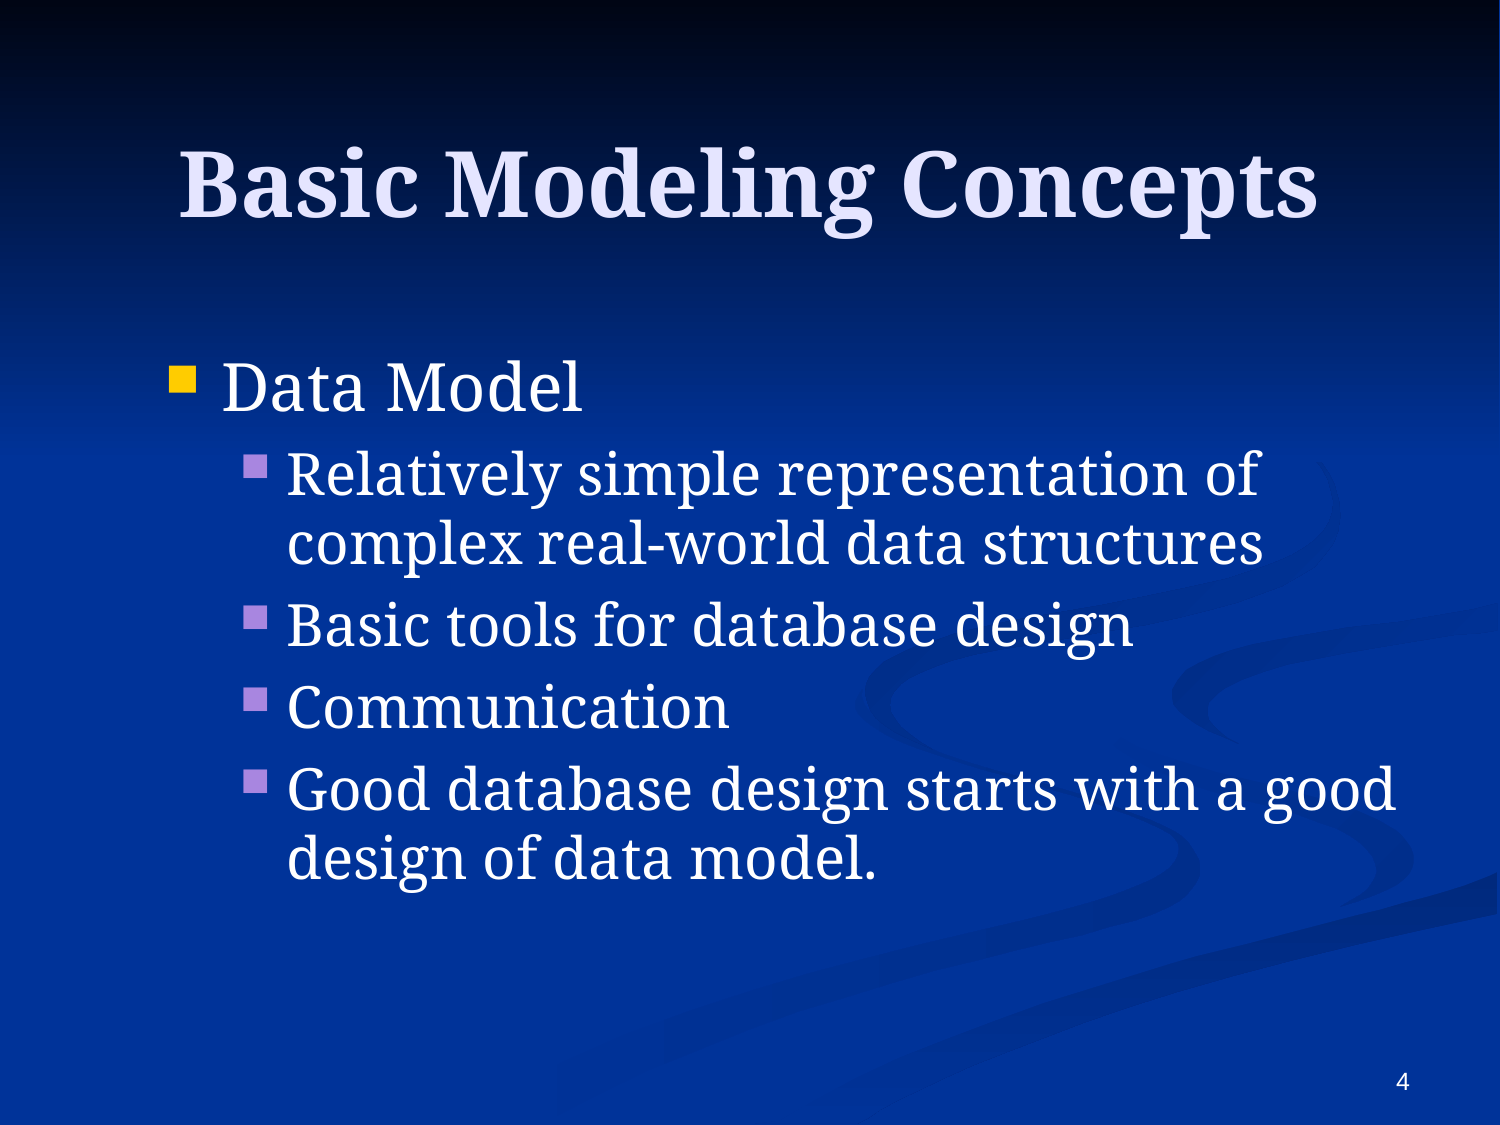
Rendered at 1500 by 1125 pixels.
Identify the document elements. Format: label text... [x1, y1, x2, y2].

slide_number 4 [1074, 1025, 1425, 1104]
list Data Model Relatively simple representation of complex real-world data structures Basic tools for database design Communication Good database design starts with a good design of data model. [150, 337, 1425, 1013]
title Basic Modeling Concepts [112, 87, 1388, 275]
